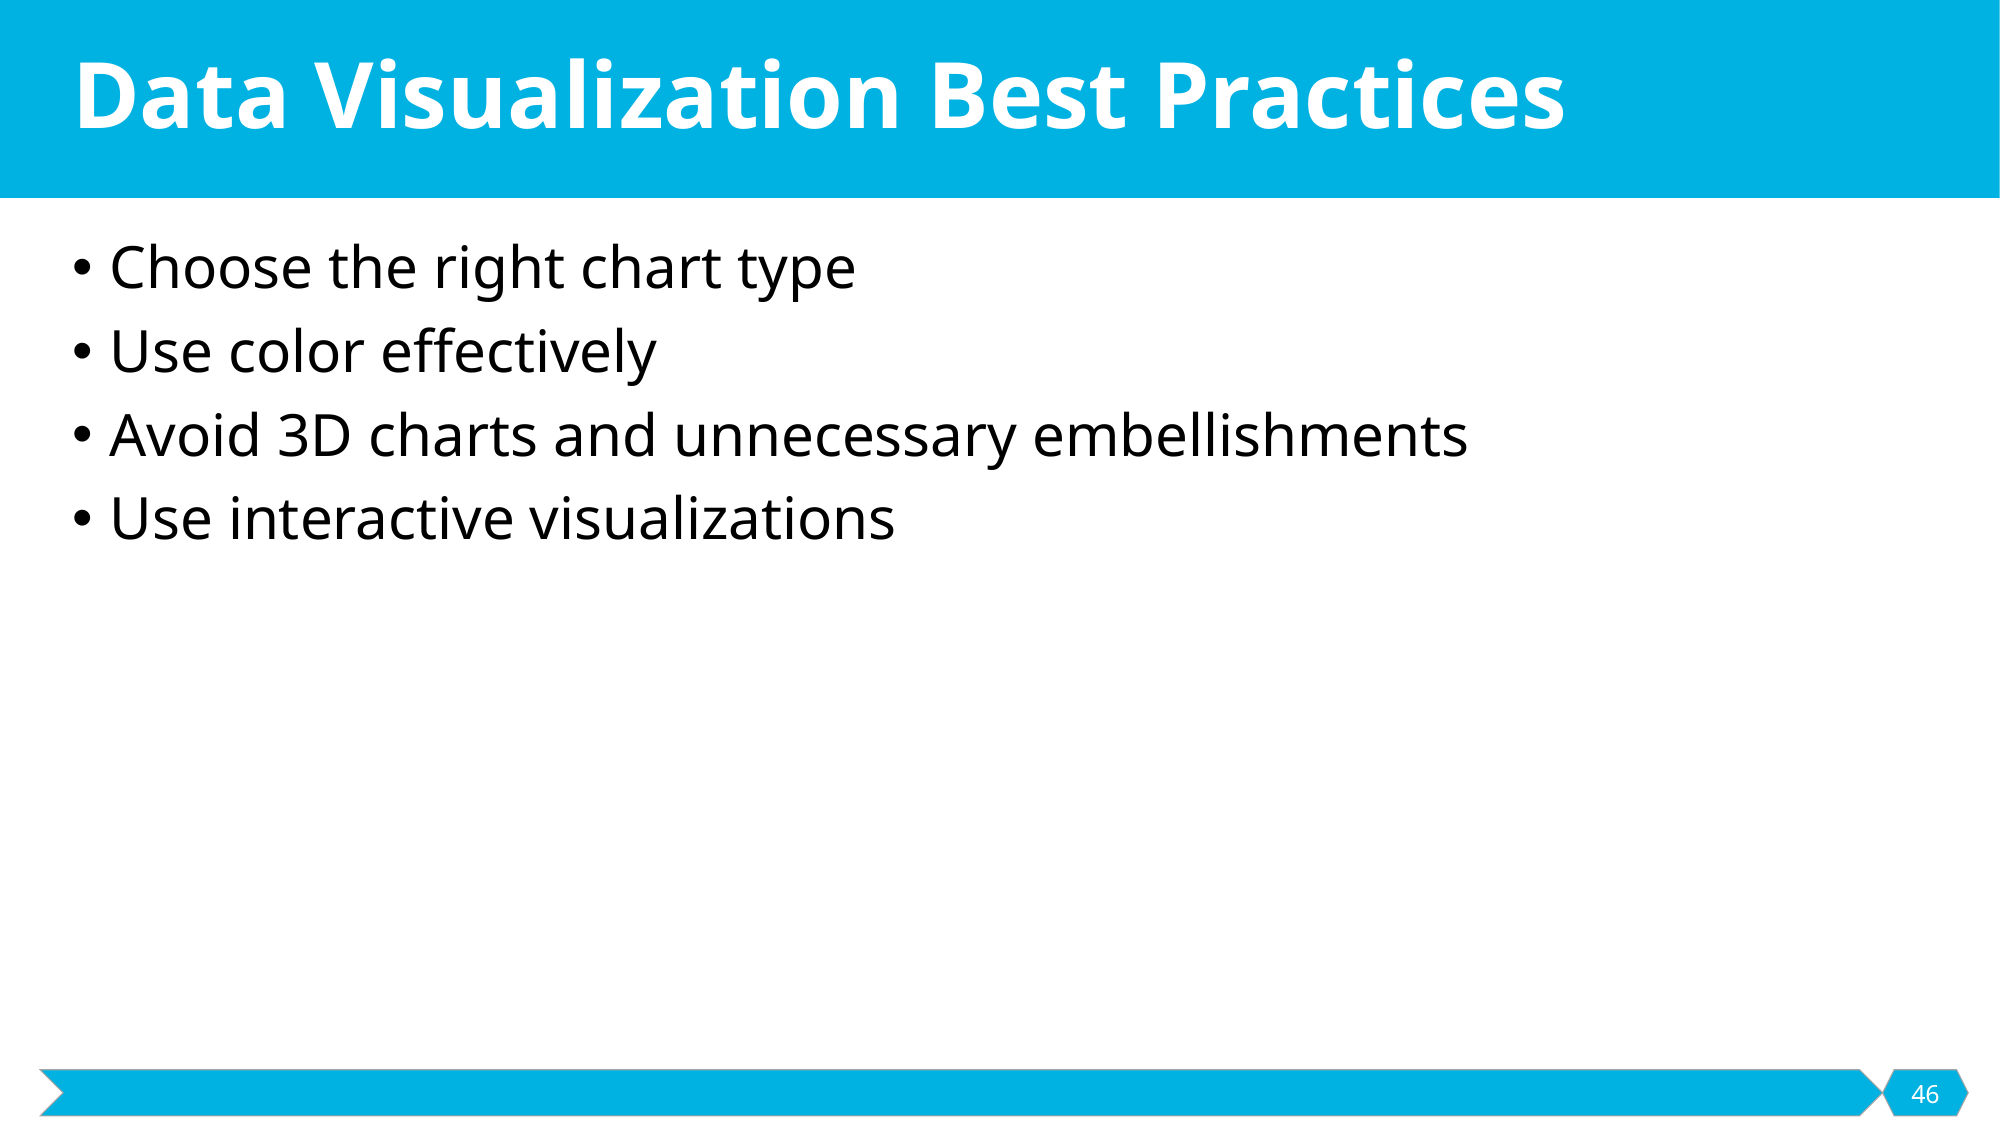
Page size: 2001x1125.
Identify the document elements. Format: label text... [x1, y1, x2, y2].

slide_number 46 [1882, 1065, 1969, 1125]
title Data Visualization Best Practices [56, 0, 1969, 199]
list Choose the right chart type Use color effectively Avoid 3D charts and unnecessary embellishments Use interactive visualizations [56, 230, 1969, 1010]
